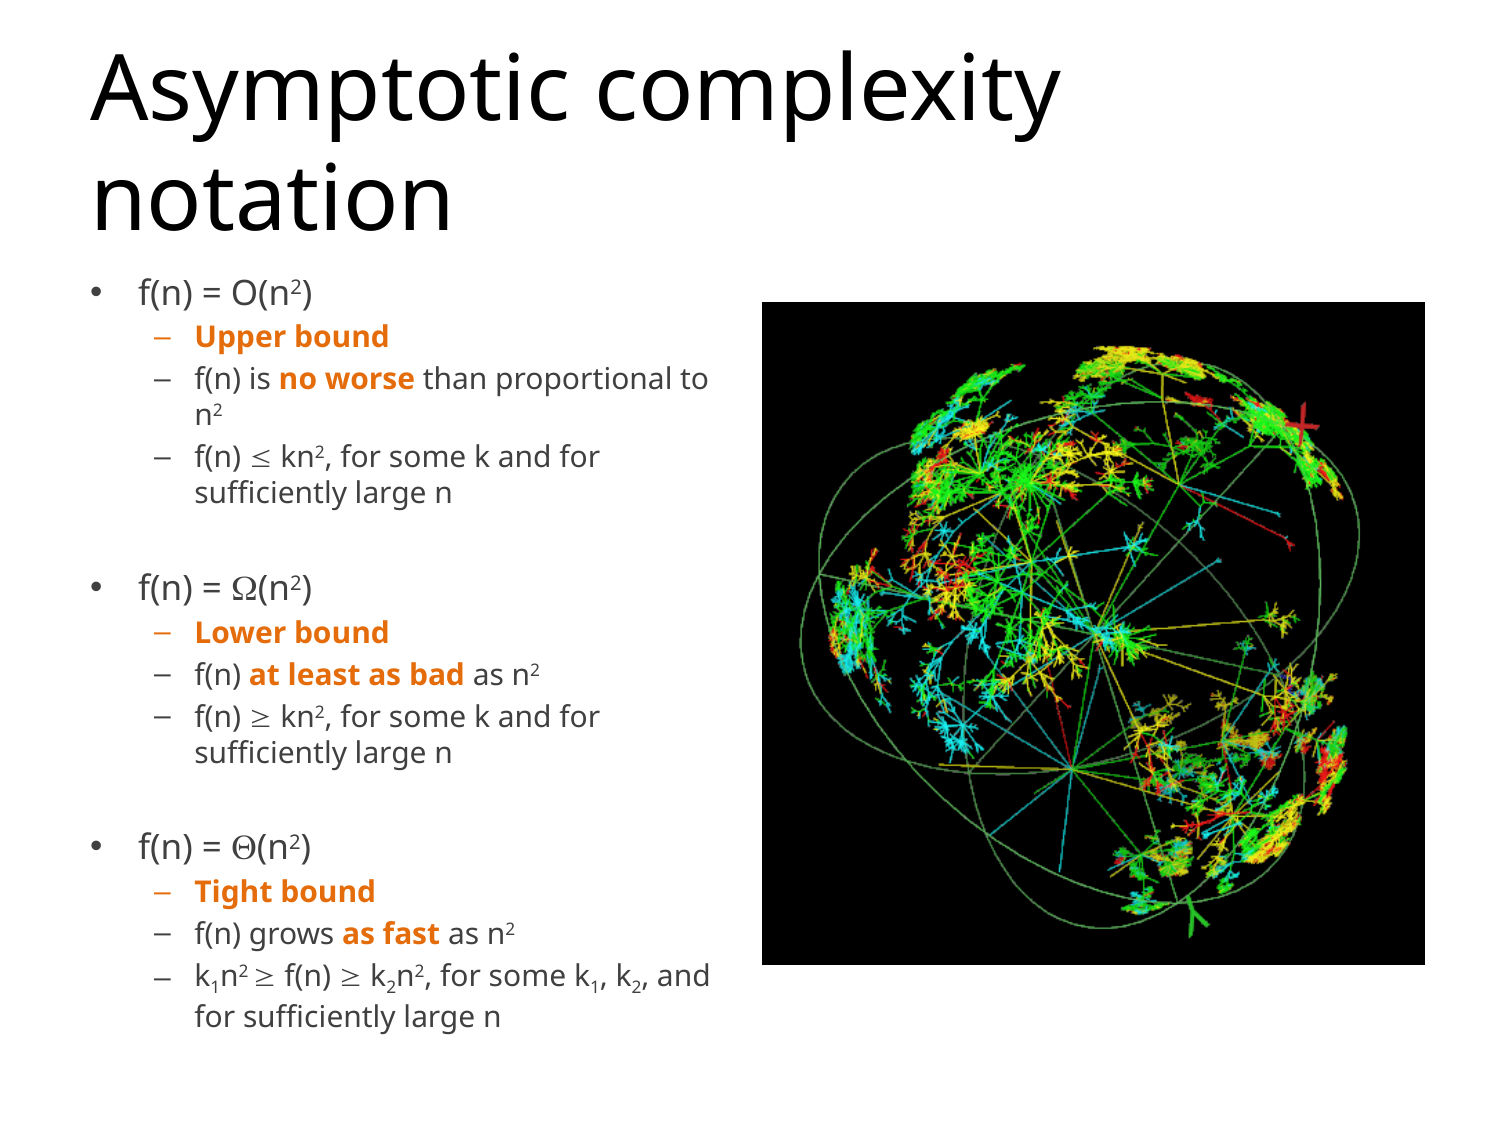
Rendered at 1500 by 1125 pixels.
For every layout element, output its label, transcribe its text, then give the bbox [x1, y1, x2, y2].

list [762, 302, 1426, 966]
title Asymptotic complexity notation [75, 45, 1425, 233]
list f(n) = O(n2) Upper bound f(n) is no worse than proportional to n2 f(n)  kn2, for some k and for sufficiently large n f(n) = (n2) Lower bound f(n) at least as bad as n2 f(n)  kn2, for some k and for sufficiently large n f(n) = (n2) Tight bound f(n) grows as fast as n2 k1n2  f(n)  k2n2, for some k1, k2, and for sufficiently large n [75, 262, 738, 1050]
